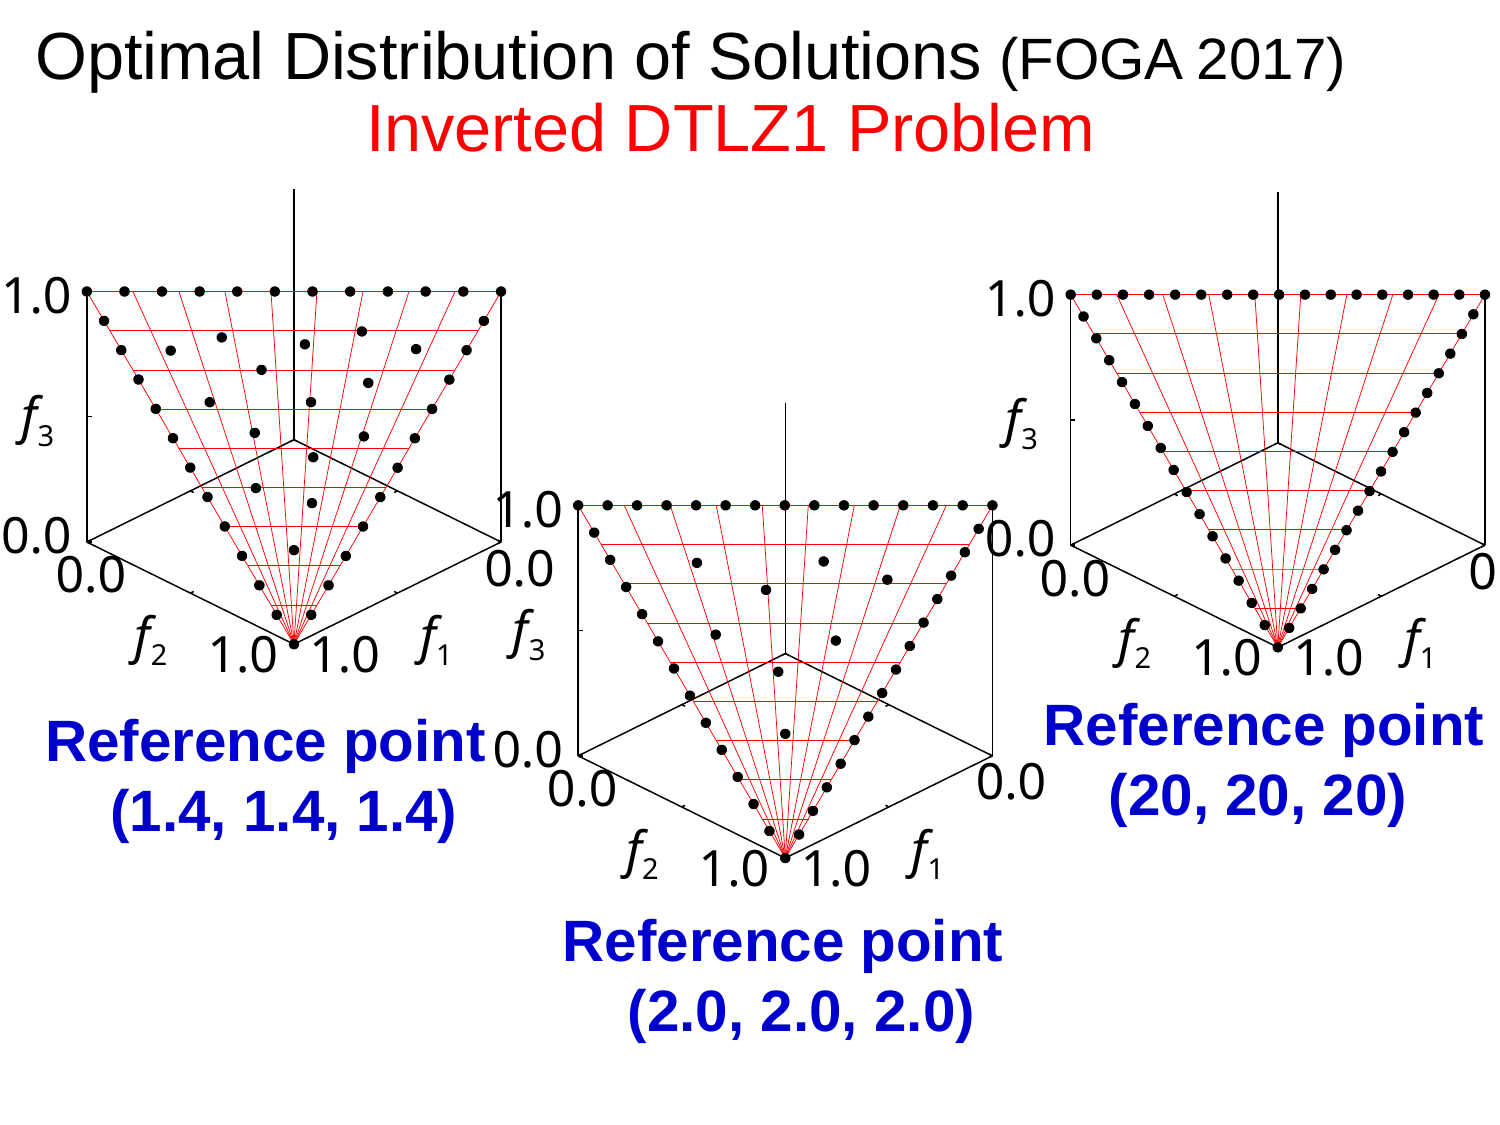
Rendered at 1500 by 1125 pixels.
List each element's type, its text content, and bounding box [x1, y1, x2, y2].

title Optimal Distribution of Solutions (FOGA 2017) Inverted DTLZ1 Problem [20, 0, 1500, 188]
text_box Reference point (1.4, 1.4, 1.4) [30, 717, 401, 850]
text_box Reference point (20, 20, 20) [1170, 720, 1500, 835]
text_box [894, 143, 1500, 720]
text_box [0, 140, 679, 717]
text_box Reference point (2.0, 2.0, 2.0) [548, 931, 1061, 1051]
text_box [401, 354, 1170, 931]
